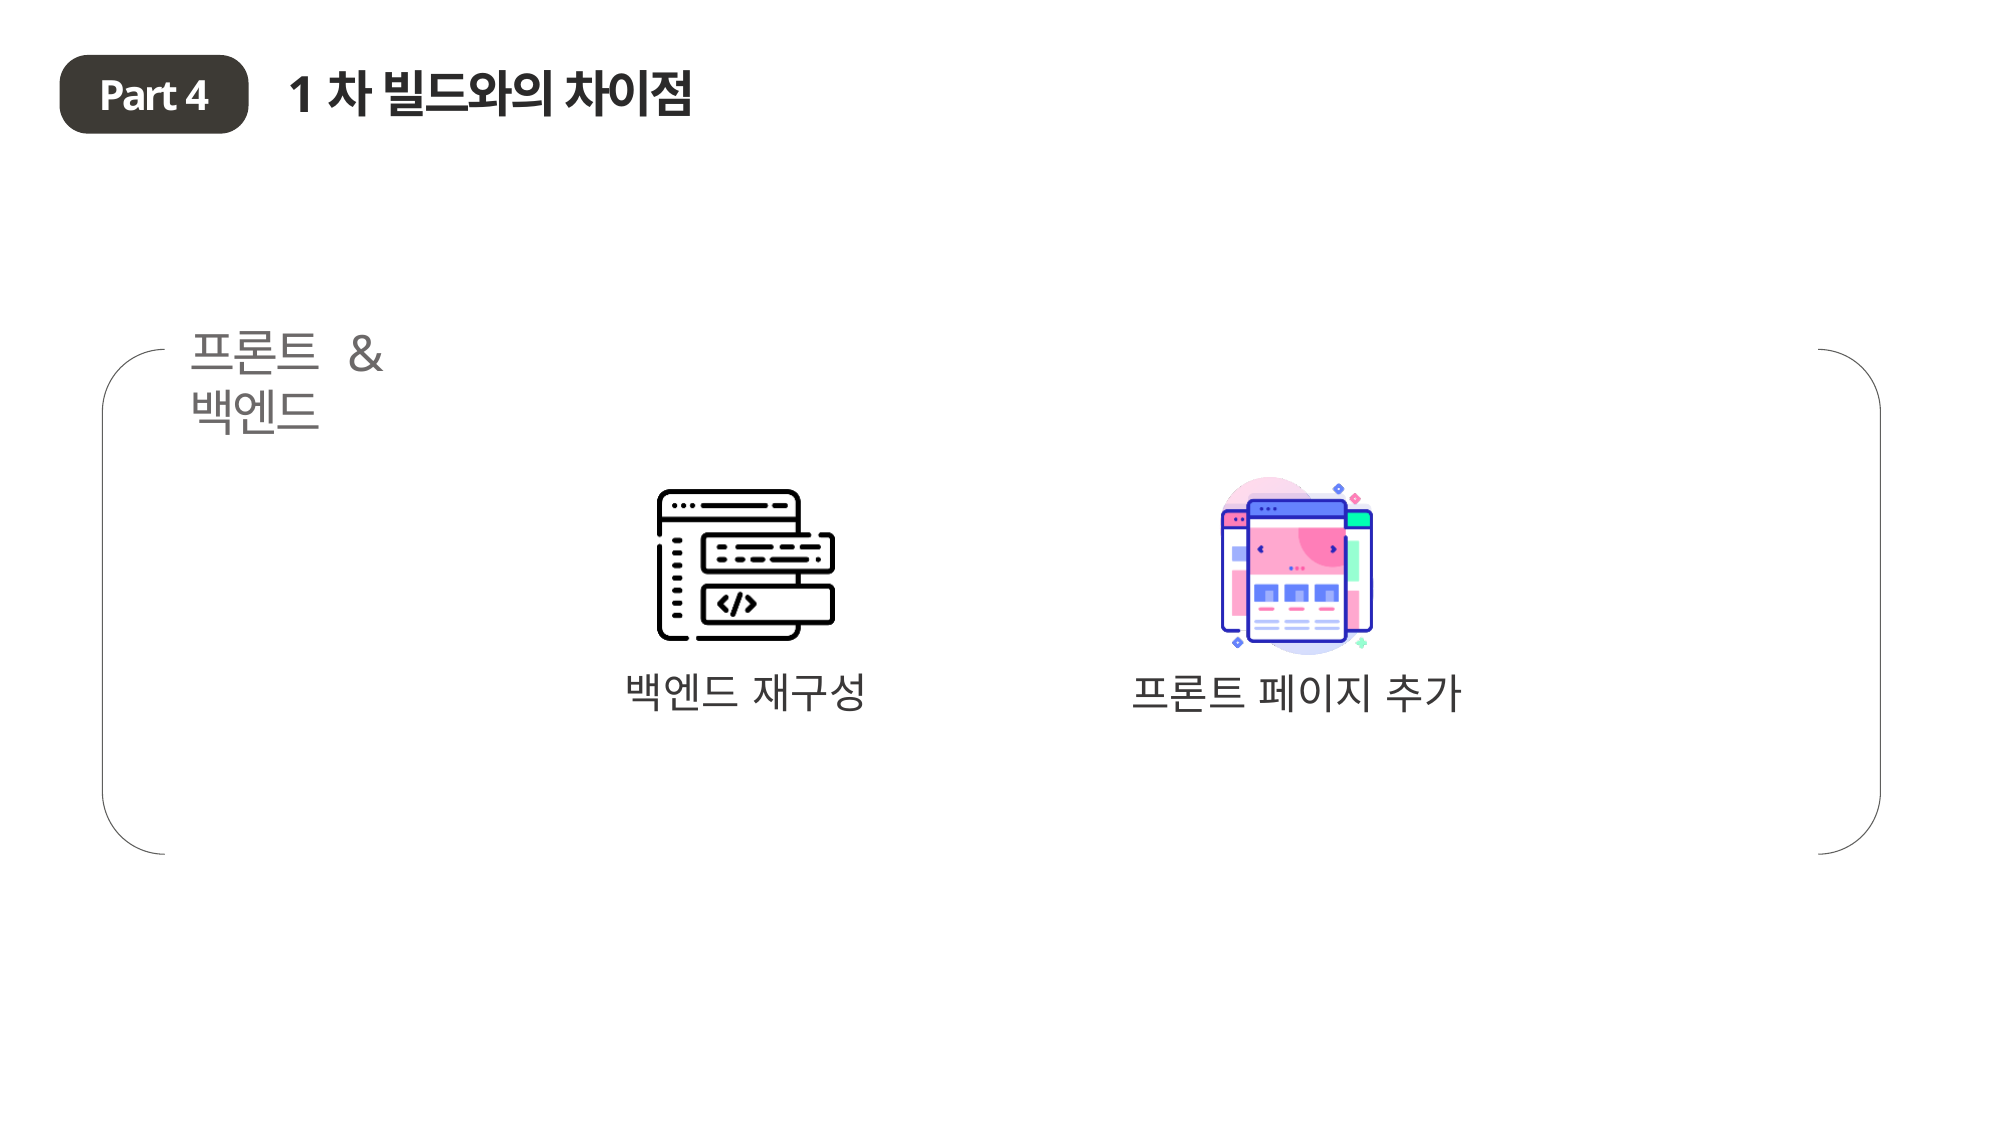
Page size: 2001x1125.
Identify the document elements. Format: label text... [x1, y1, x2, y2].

text_box [58, 53, 250, 135]
text_box [101, 348, 1881, 855]
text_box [1117, 477, 1477, 726]
text_box Part 4 [84, 61, 225, 127]
text_box 프론트 & 백엔드 [174, 314, 541, 450]
text_box 1차 빌드와의 차이점 [272, 54, 711, 130]
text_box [610, 476, 882, 725]
